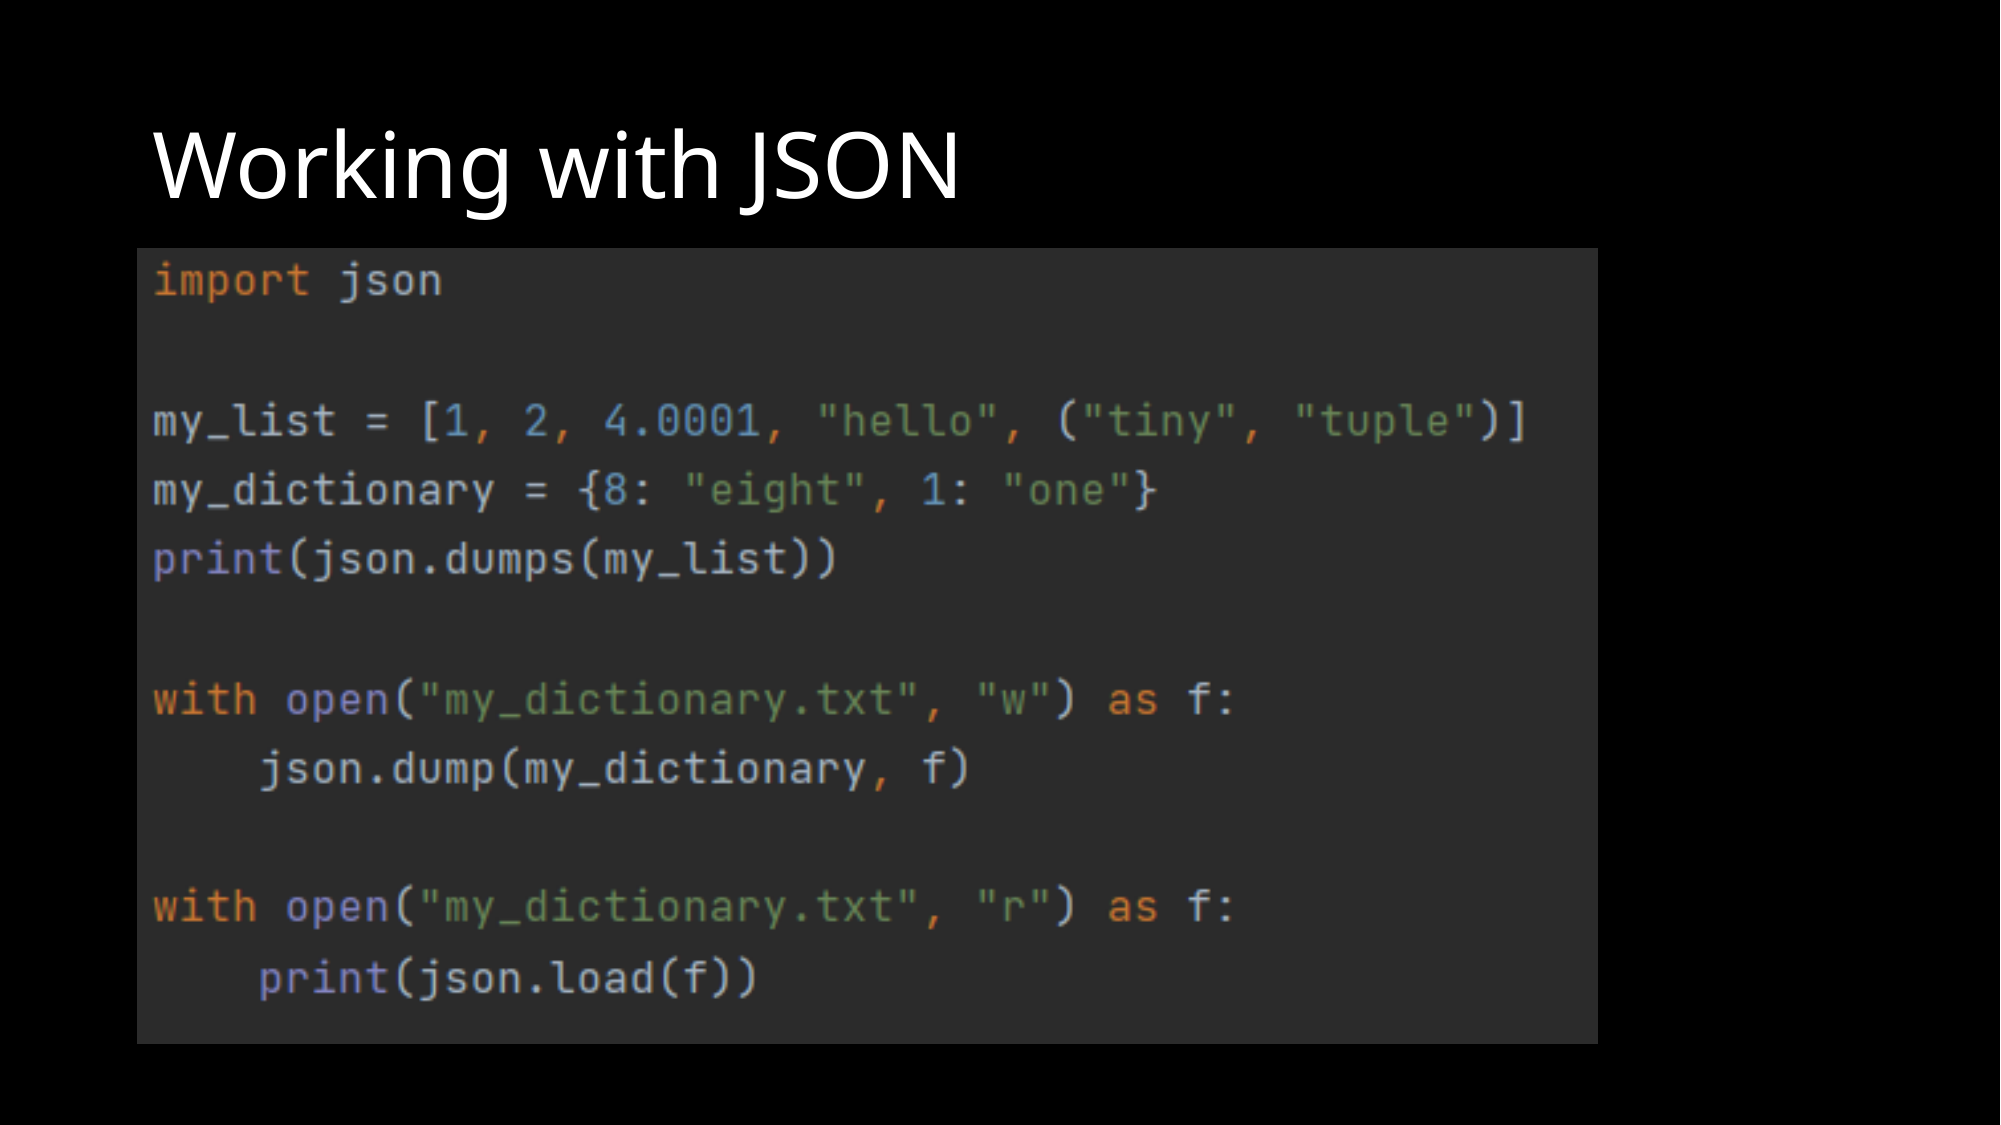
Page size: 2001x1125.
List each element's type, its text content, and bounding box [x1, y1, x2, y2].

title Working with JSON [137, 59, 1863, 278]
picture [137, 248, 1598, 1044]
